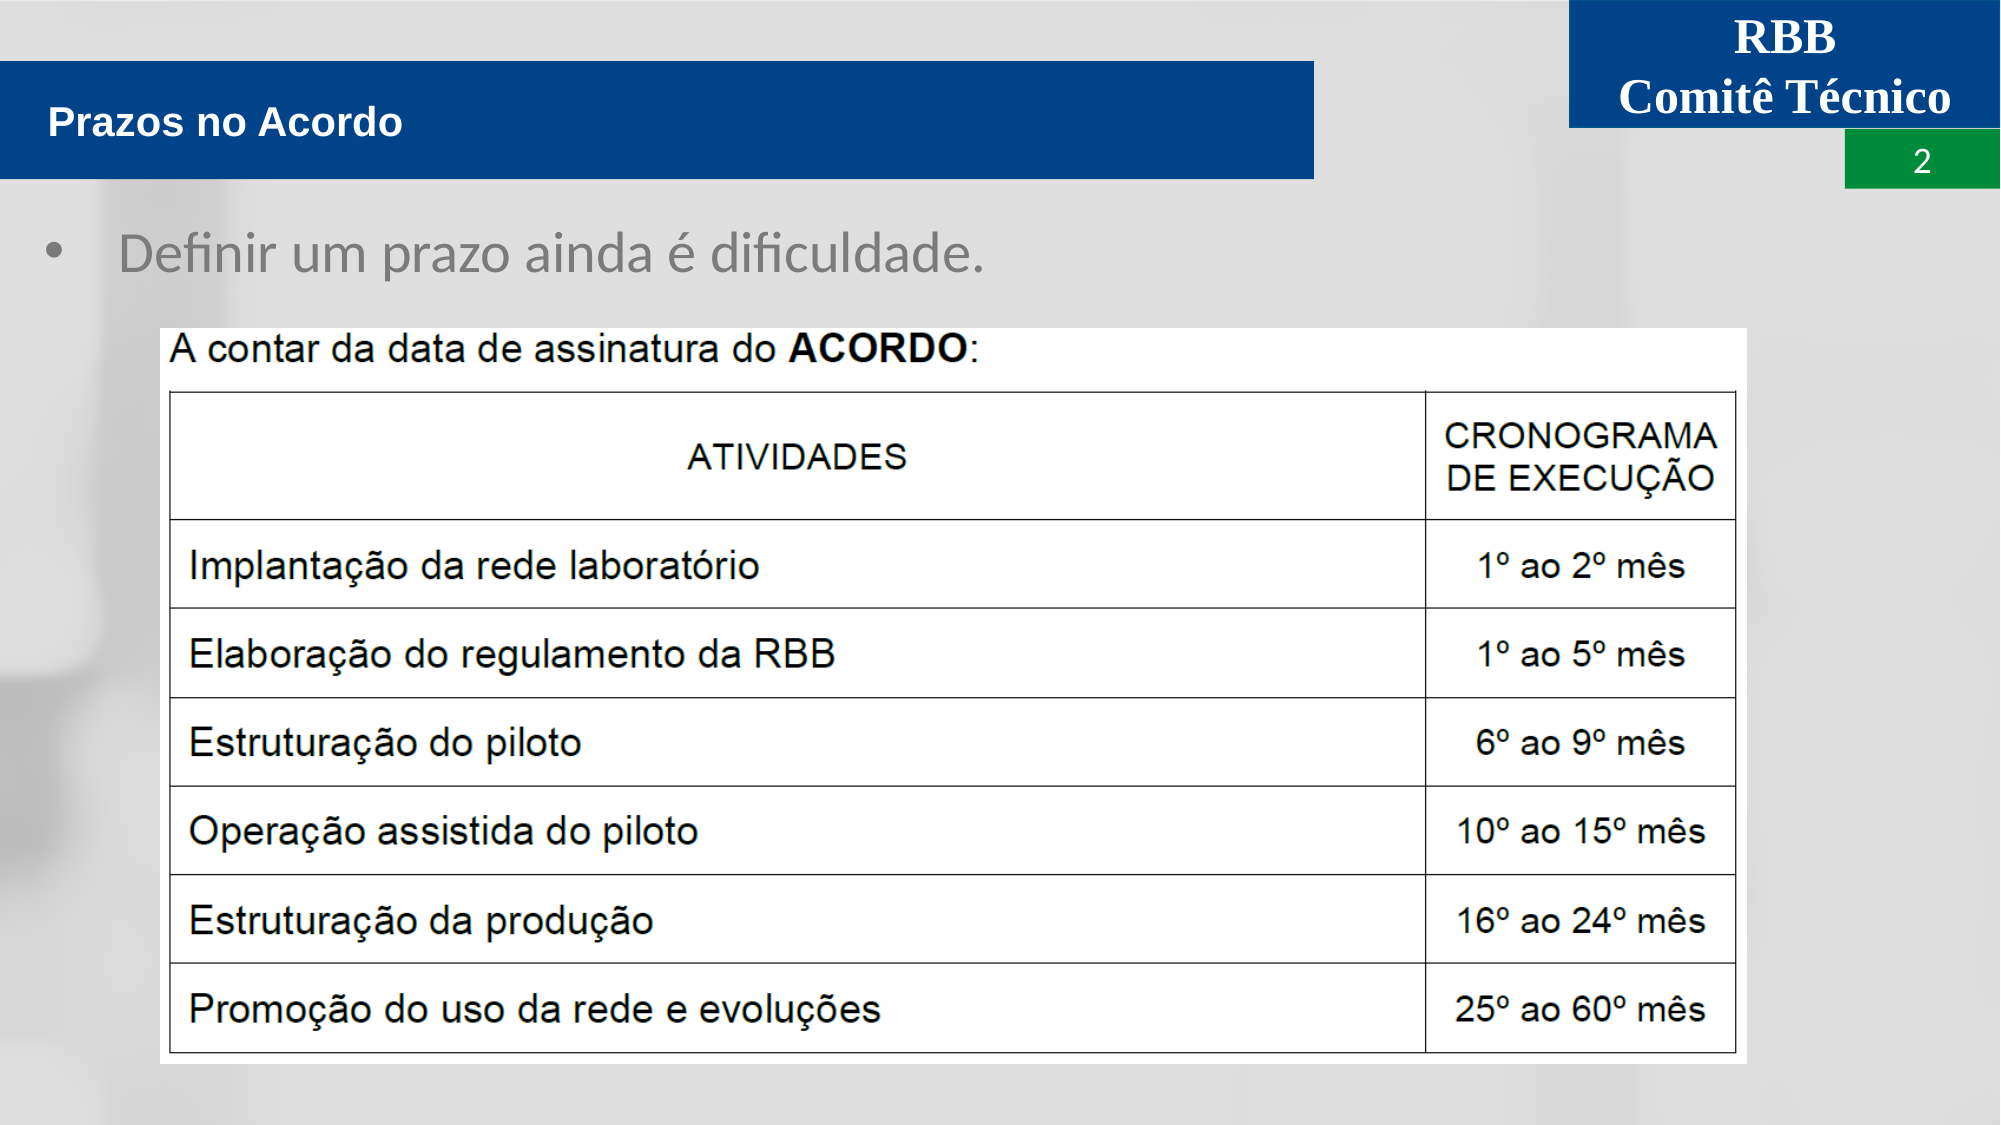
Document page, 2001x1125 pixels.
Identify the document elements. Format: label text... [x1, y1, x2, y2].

text_box Prazos no Acordo [36, 89, 415, 151]
picture [160, 328, 1747, 1064]
text_box Definir um prazo ainda é dificuldade. [29, 207, 1658, 1096]
text_box [0, 60, 1315, 180]
